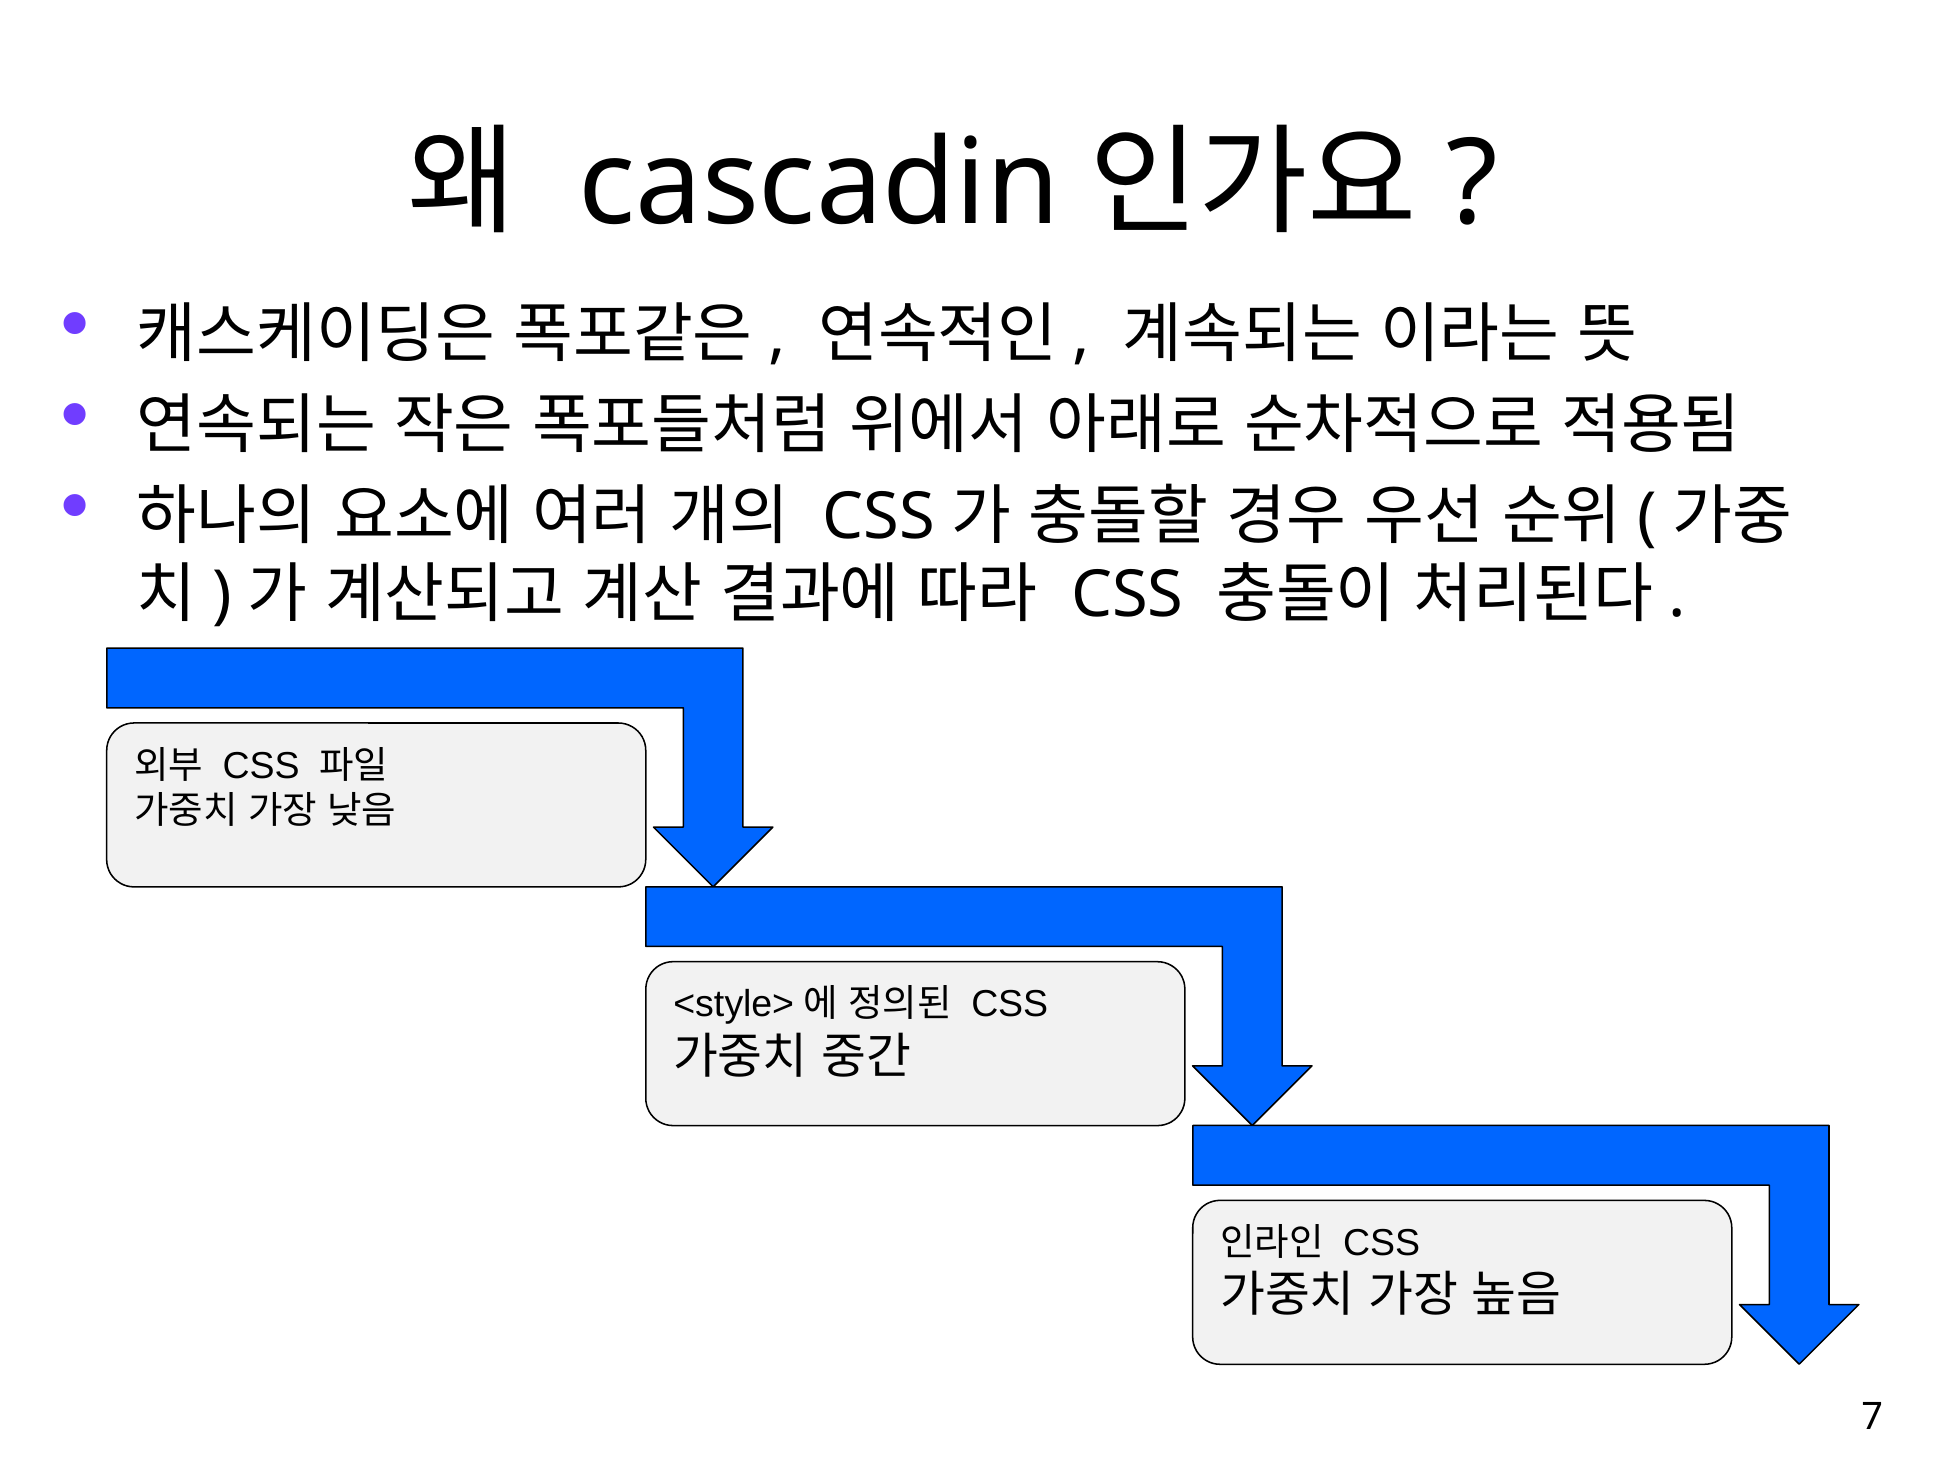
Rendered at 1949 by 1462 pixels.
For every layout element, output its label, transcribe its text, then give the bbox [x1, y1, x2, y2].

text_box <style>에 정의된 CSS 가중치 중간 [645, 961, 1185, 1126]
text_box [1192, 1125, 1859, 1365]
text_box 인라인 CSS 가중치 가장 높음 [1192, 1200, 1732, 1365]
list 캐스케이딩은 폭포같은, 연속적인, 계속되는 이라는 뜻 연속되는 작은 폭포들처럼 위에서 아래로 순차적으로 적용됨 하나의 요소에 여러 개의 CSS가 충돌할 경우 우선 순위(가중치)가 계산되고 계산 결과에 따라 CSS 충돌이 처리된다. [48, 284, 1897, 1343]
text_box [645, 886, 1312, 1125]
text_box 외부 CSS 파일 가중치 가장 낮음 [106, 722, 646, 887]
title 왜 cascadin인가요? [156, 92, 1749, 255]
slide_number 7 [1496, 1372, 1899, 1462]
